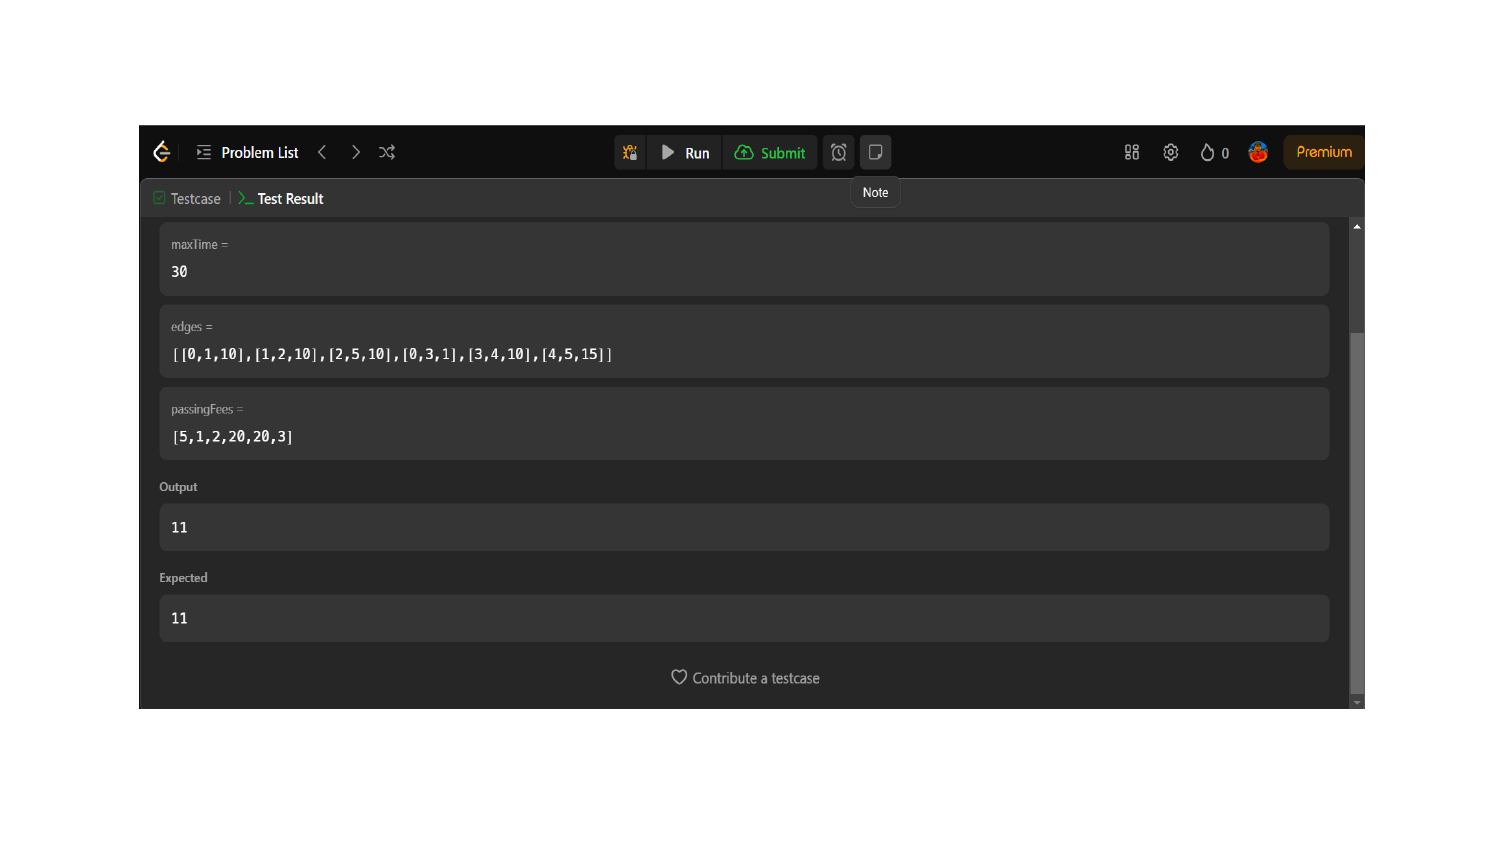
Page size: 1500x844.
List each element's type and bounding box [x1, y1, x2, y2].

picture [139, 125, 1365, 709]
